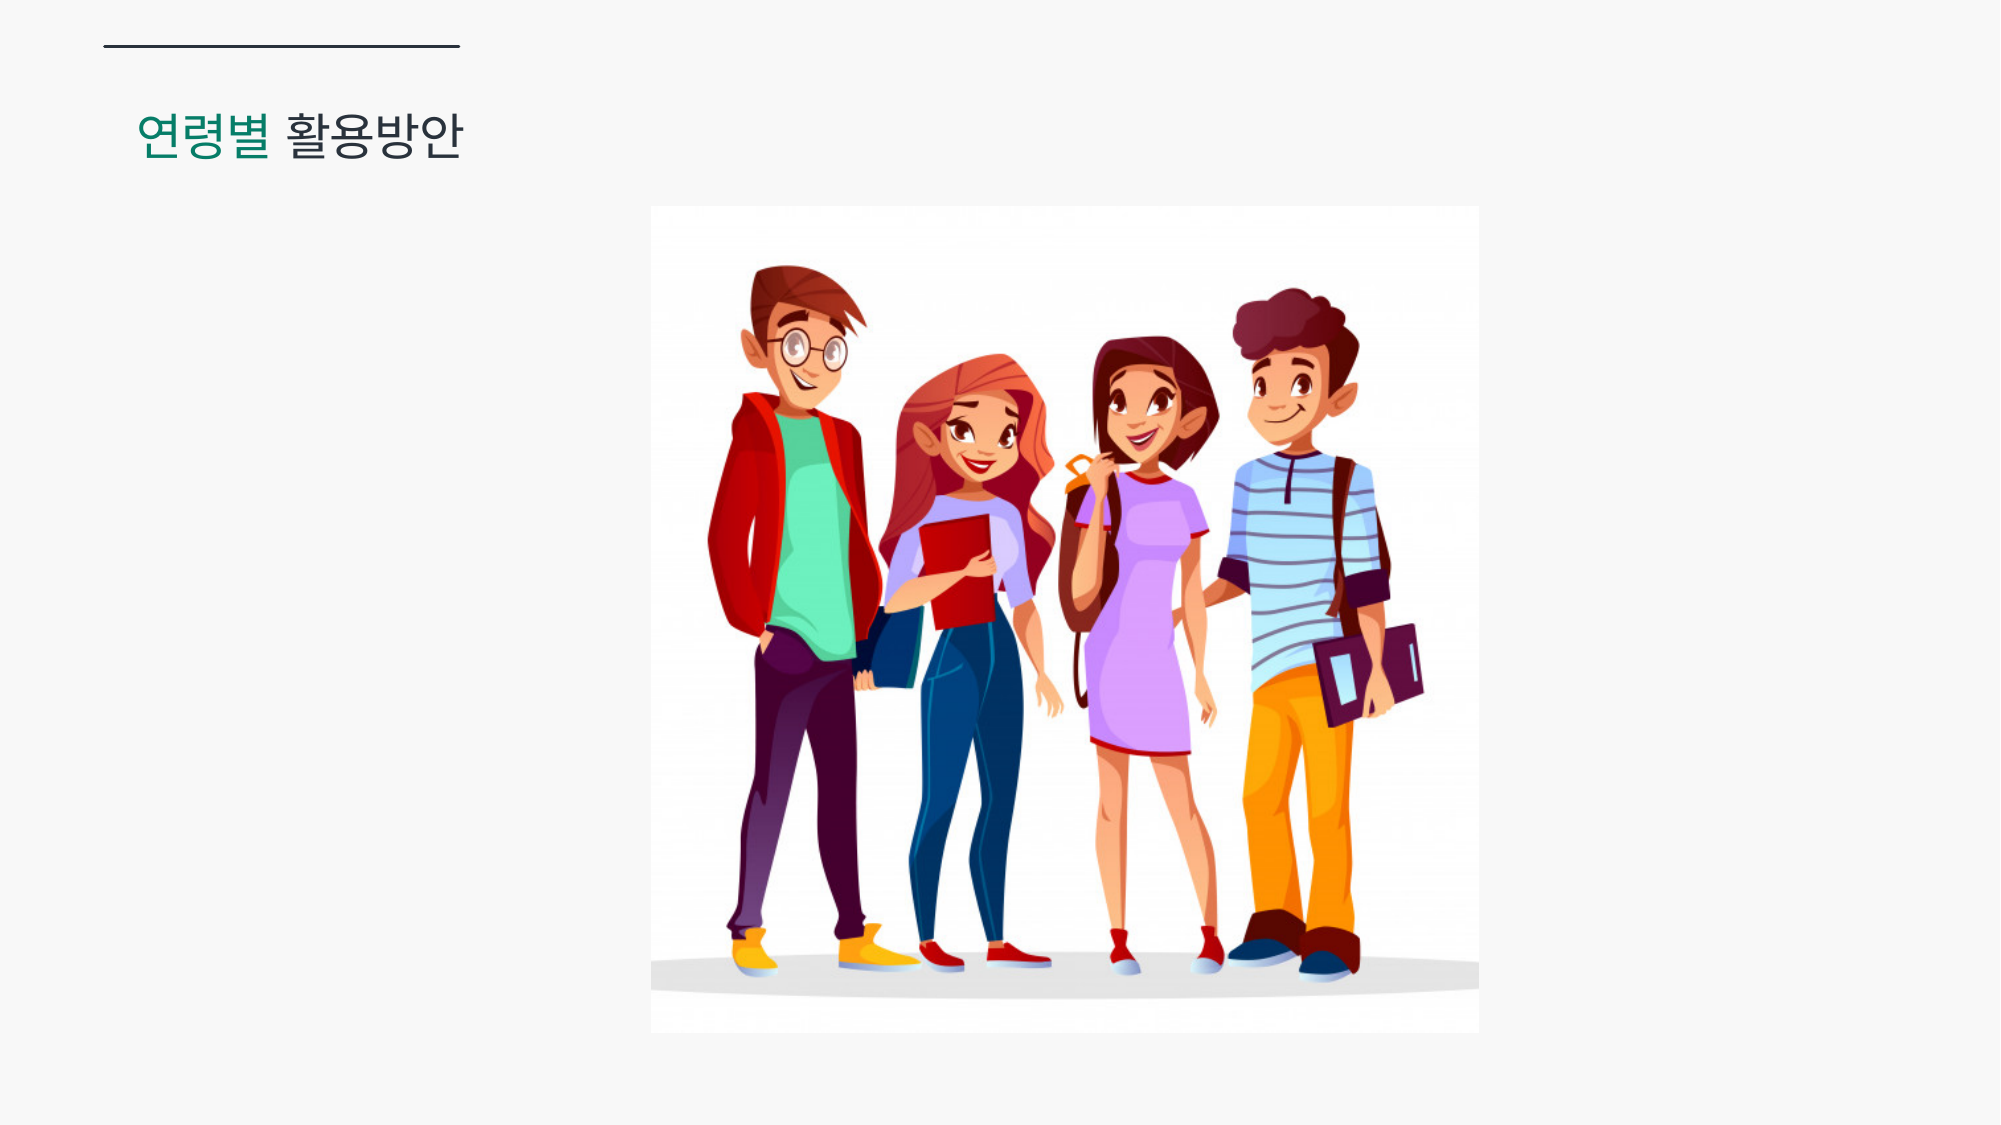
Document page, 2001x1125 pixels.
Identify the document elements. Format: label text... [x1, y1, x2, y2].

picture [651, 206, 1479, 1033]
text_box 연령별 활용방안 [121, 91, 481, 173]
